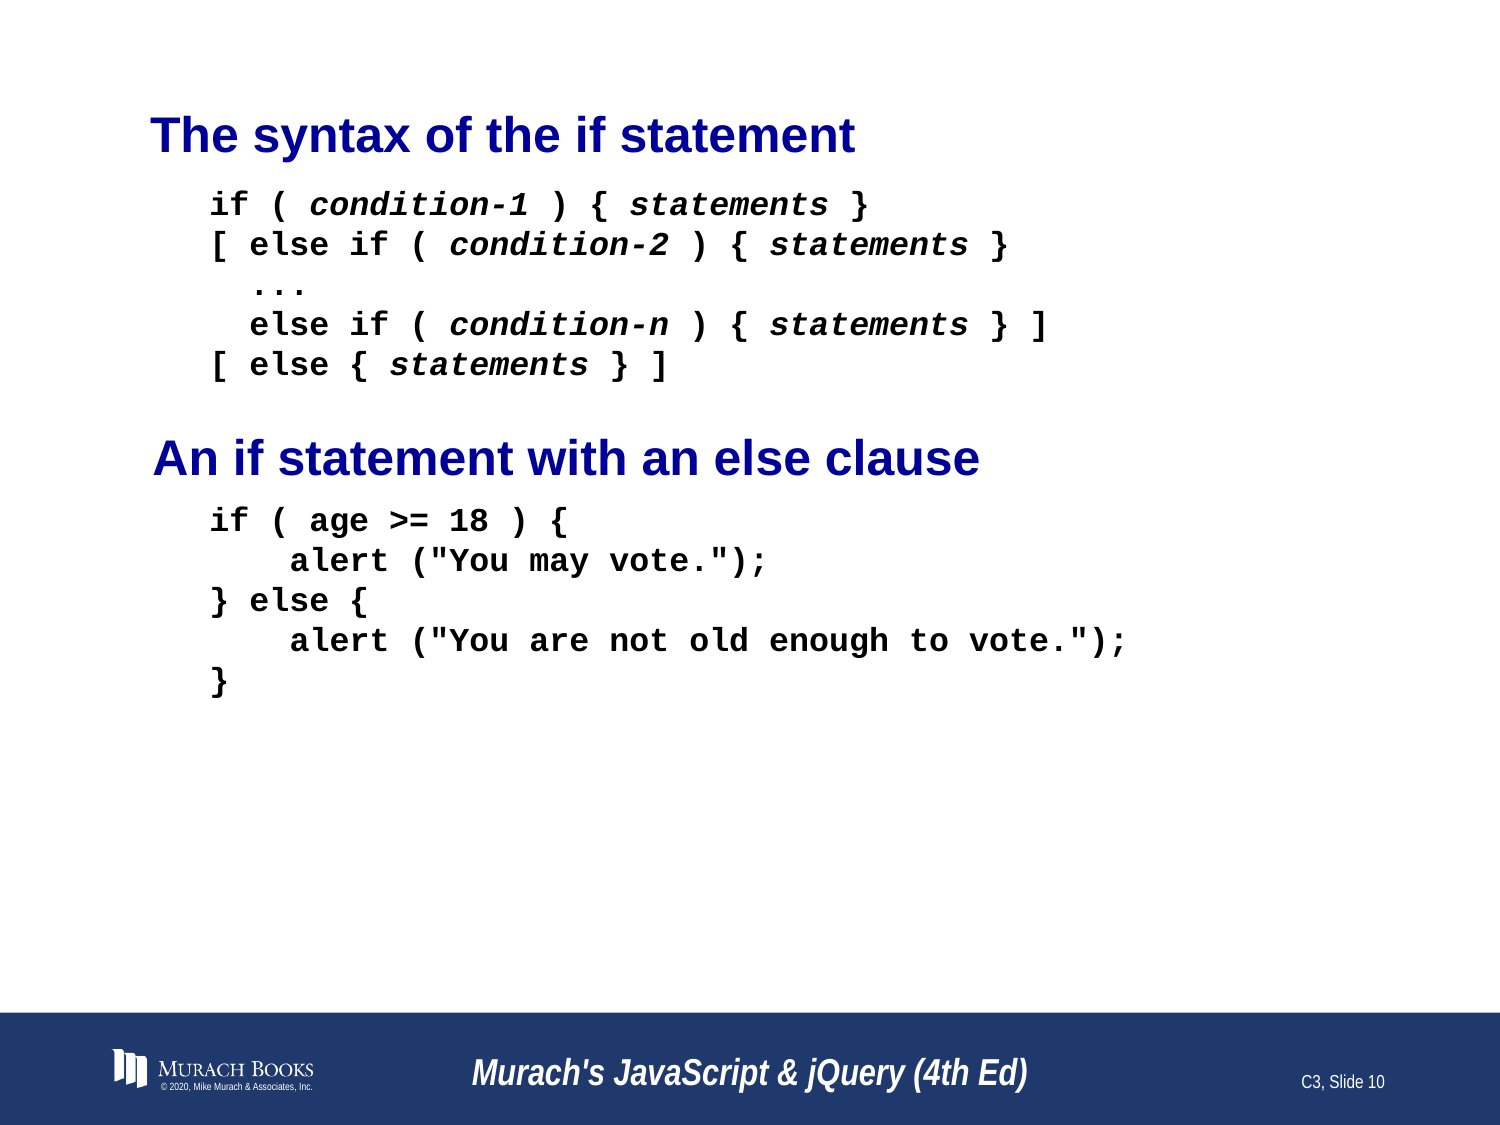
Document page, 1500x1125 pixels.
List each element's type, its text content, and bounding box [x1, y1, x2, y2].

footer © 2020, Mike Murach & Associates, Inc. [12, 1025, 463, 1100]
slide_number C3, Slide 10 [1087, 1025, 1400, 1100]
list if ( condition-1 ) { statements } [ else if ( condition-2 ) { statements } ... else if ( condition-n ) { statements } ] [ else { statements } ] An if statement with an else clause if ( age >= 18 ) { alert ("You may vote."); } else { alert ("You are not old enough to vote."); } [137, 174, 1350, 975]
slide_number Murach's JavaScript & jQuery (4th Ed) [463, 1025, 1050, 1100]
title The syntax of the if statement [150, 102, 1350, 164]
